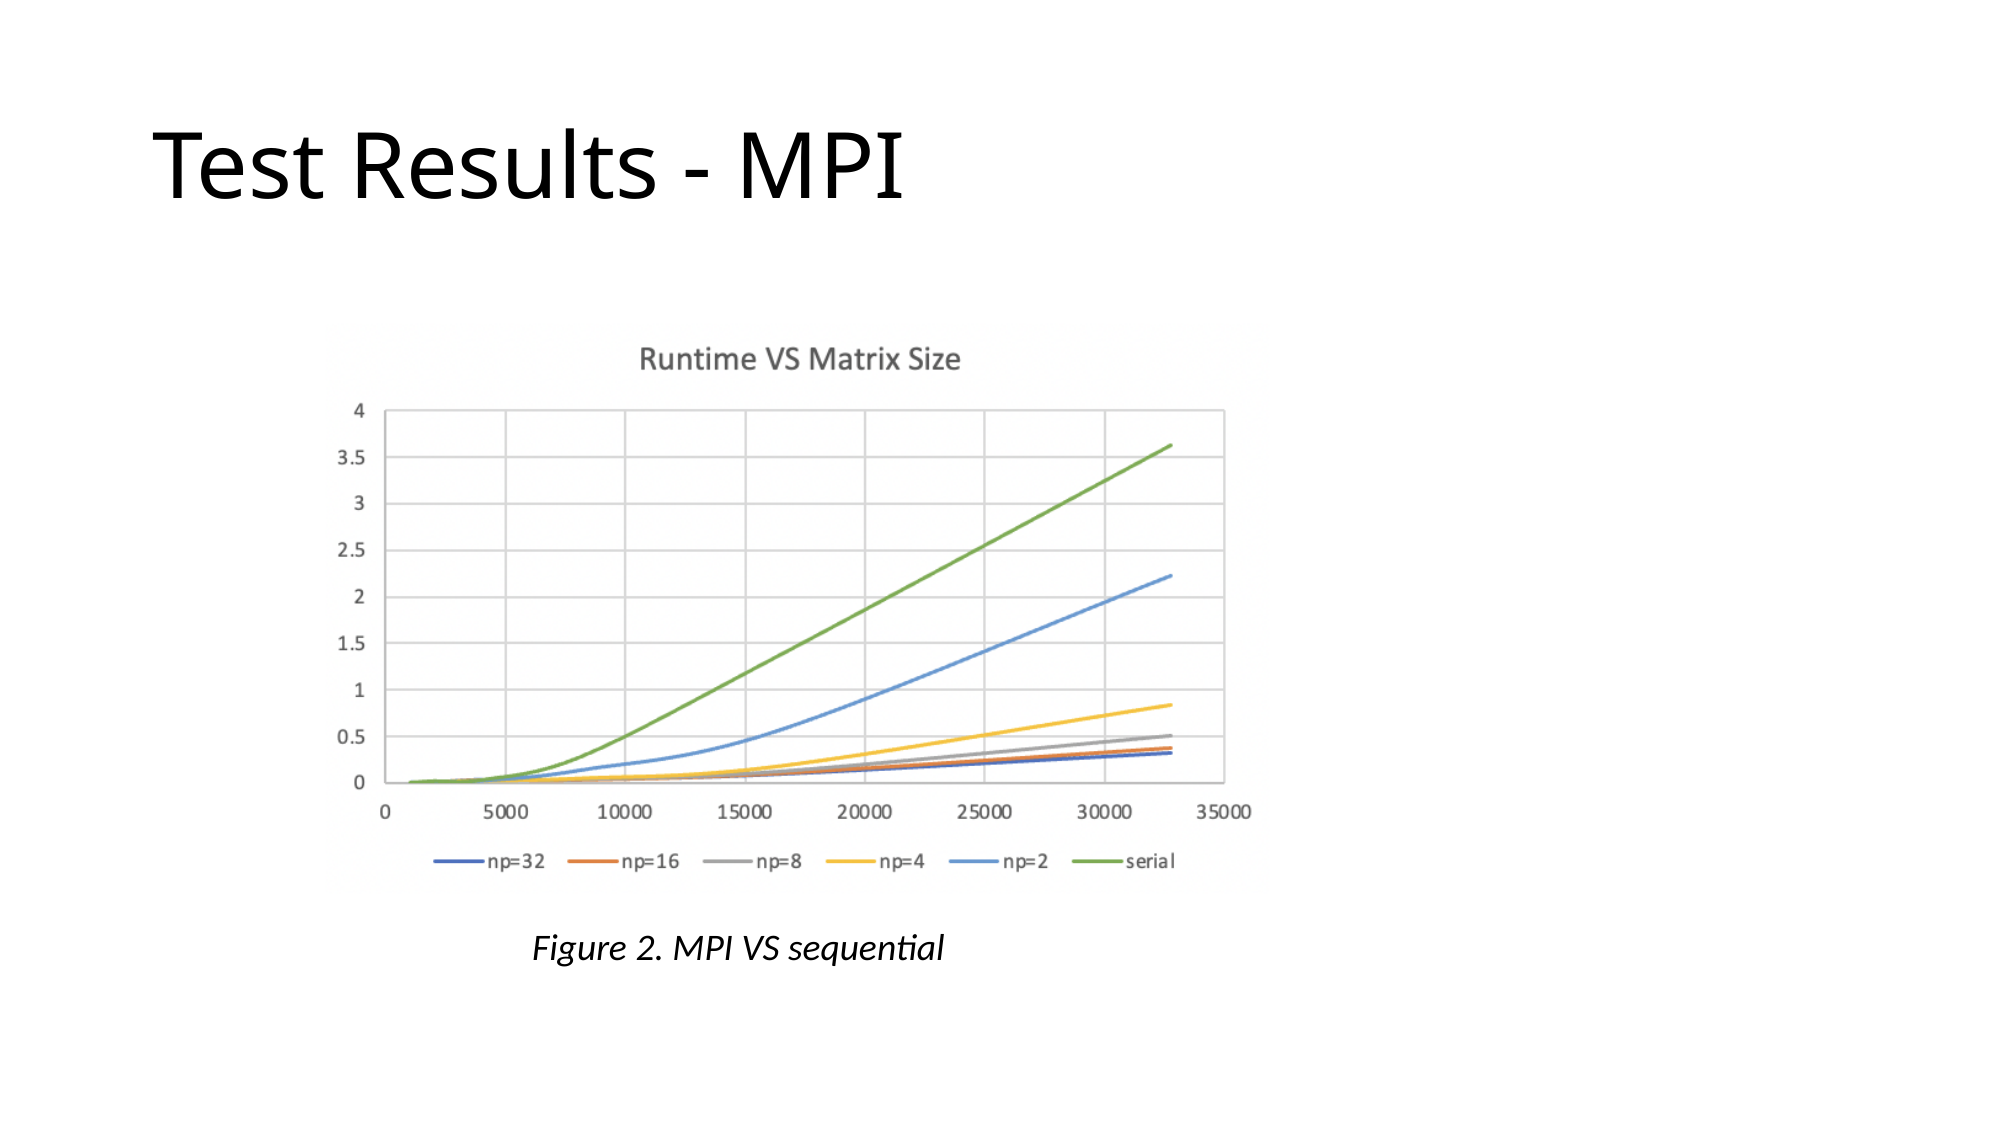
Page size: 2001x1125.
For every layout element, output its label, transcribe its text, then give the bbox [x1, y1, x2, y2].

picture [325, 323, 1270, 894]
text_box Figure 2. MPI VS sequential [517, 915, 1306, 1021]
title Test Results - MPI [137, 59, 1863, 278]
